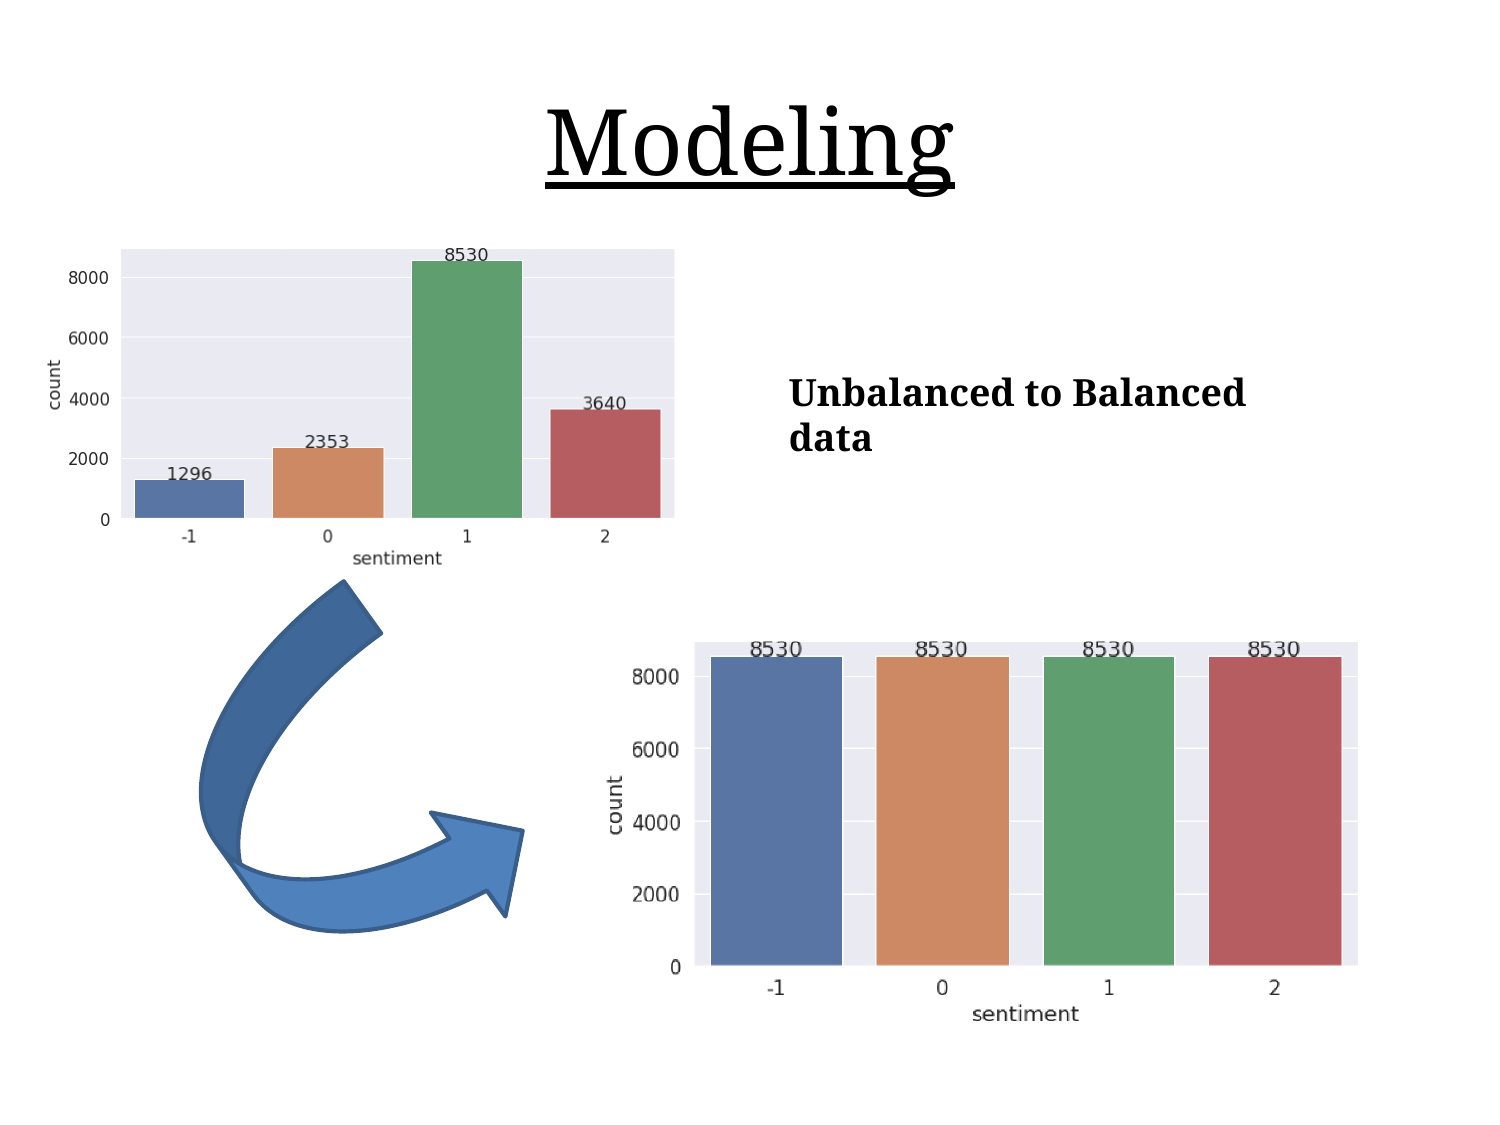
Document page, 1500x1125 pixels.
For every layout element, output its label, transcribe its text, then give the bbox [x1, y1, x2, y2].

text_box [200, 591, 508, 932]
text_box Unbalanced to Balanced data [779, 361, 1282, 467]
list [513, 630, 1448, 1033]
picture [41, 243, 775, 582]
title Modeling [75, 45, 1425, 233]
